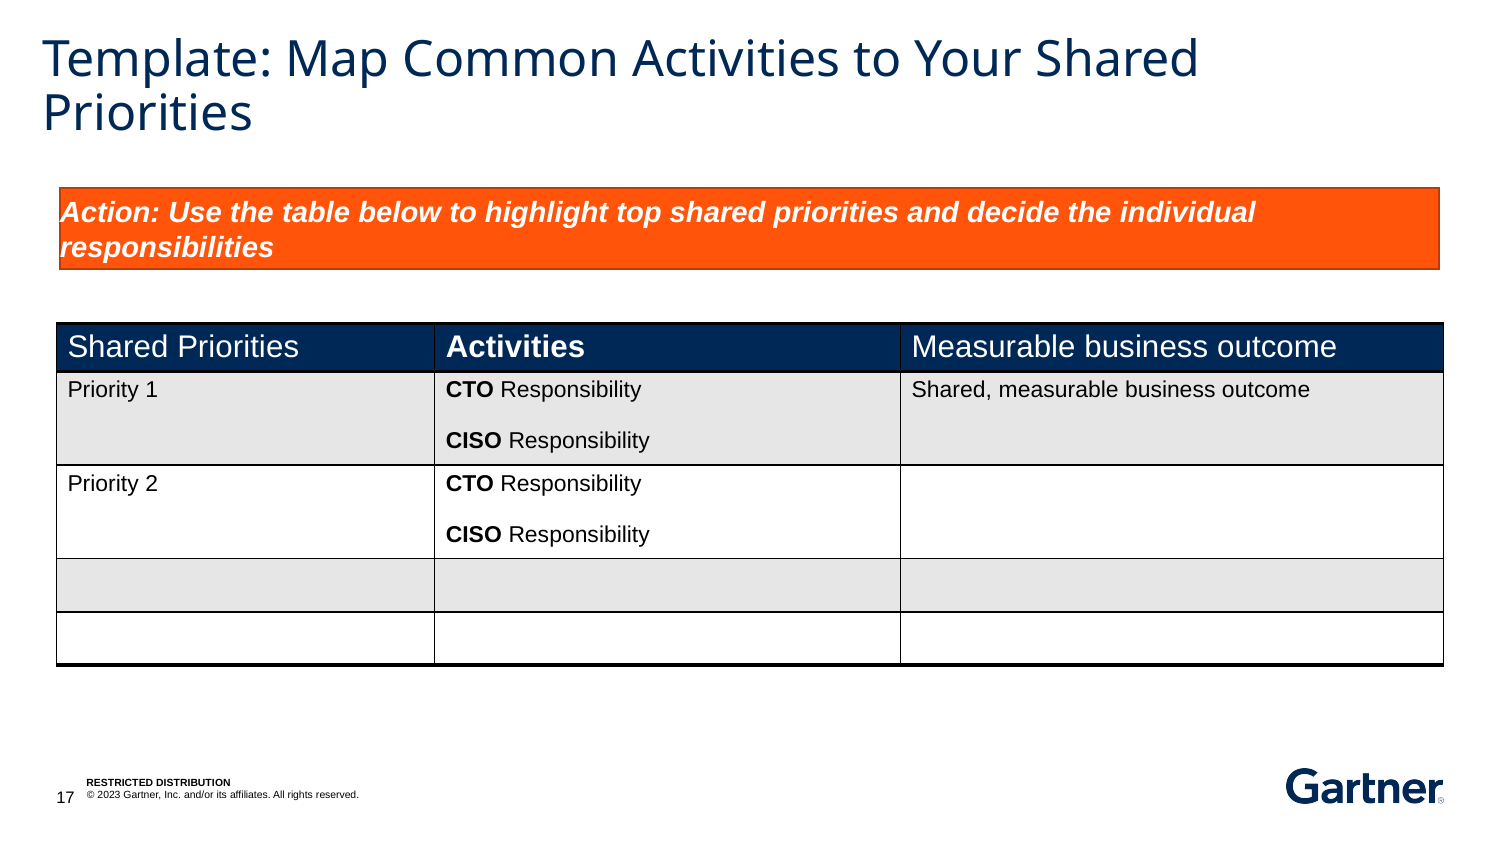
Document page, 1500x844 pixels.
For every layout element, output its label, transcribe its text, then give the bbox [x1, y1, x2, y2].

table_cell Shared, measurable business outcome [901, 373, 1443, 464]
table_cell [901, 466, 1443, 558]
table_cell [57, 559, 434, 611]
table_cell [901, 559, 1443, 611]
table_cell Priority 1 [57, 373, 434, 464]
table_cell [901, 613, 1443, 663]
table_cell CTO Responsibility CISO Responsibility [435, 373, 900, 464]
table_header Measurable business outcome [901, 325, 1443, 370]
picture [1286, 768, 1444, 804]
table_header Shared Priorities [57, 325, 434, 370]
title Template: Map Common Activities to Your Shared Priorities [42, 33, 1422, 65]
table_cell Priority 2 [57, 466, 434, 558]
table_cell [435, 559, 900, 611]
table_cell CTO Responsibility CISO Responsibility [435, 466, 900, 558]
table_cell [435, 613, 900, 663]
table_header Activities [435, 325, 900, 370]
text_box Action: Use the table below to highlight top shared priorities and decide the individual responsibilities [59, 187, 1439, 269]
table_cell [57, 613, 434, 663]
